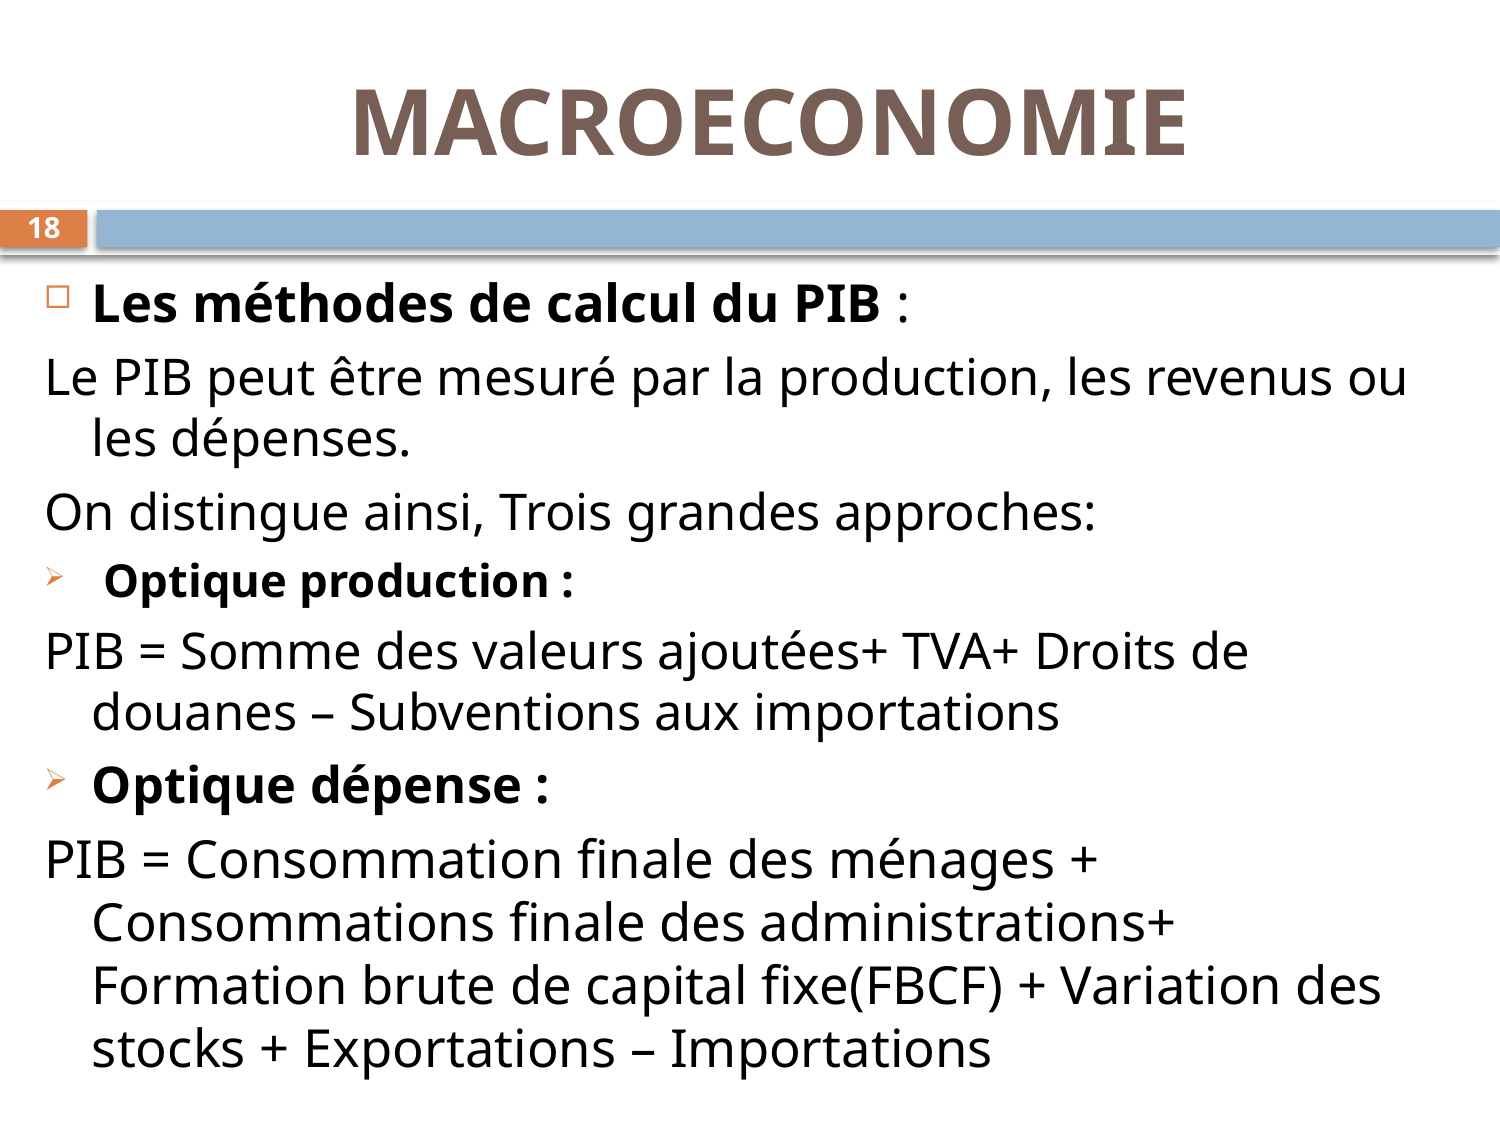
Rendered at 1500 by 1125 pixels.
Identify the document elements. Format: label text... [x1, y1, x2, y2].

list Les méthodes de calcul du PIB : Le PIB peut être mesuré par la production, les revenus ou les dépenses. On distingue ainsi, Trois grandes approches: Optique production : PIB = Somme des valeurs ajoutées+ TVA+ Droits de douanes – Subventions aux importations Optique dépense : PIB = Consommation finale des ménages + Consommations finale des administrations+ Formation brute de capital fixe(FBCF) + Variation des stocks + Exportations – Importations [29, 262, 1459, 1094]
slide_number 18 [0, 208, 88, 249]
title MACROECONOMIE [100, 37, 1438, 200]
